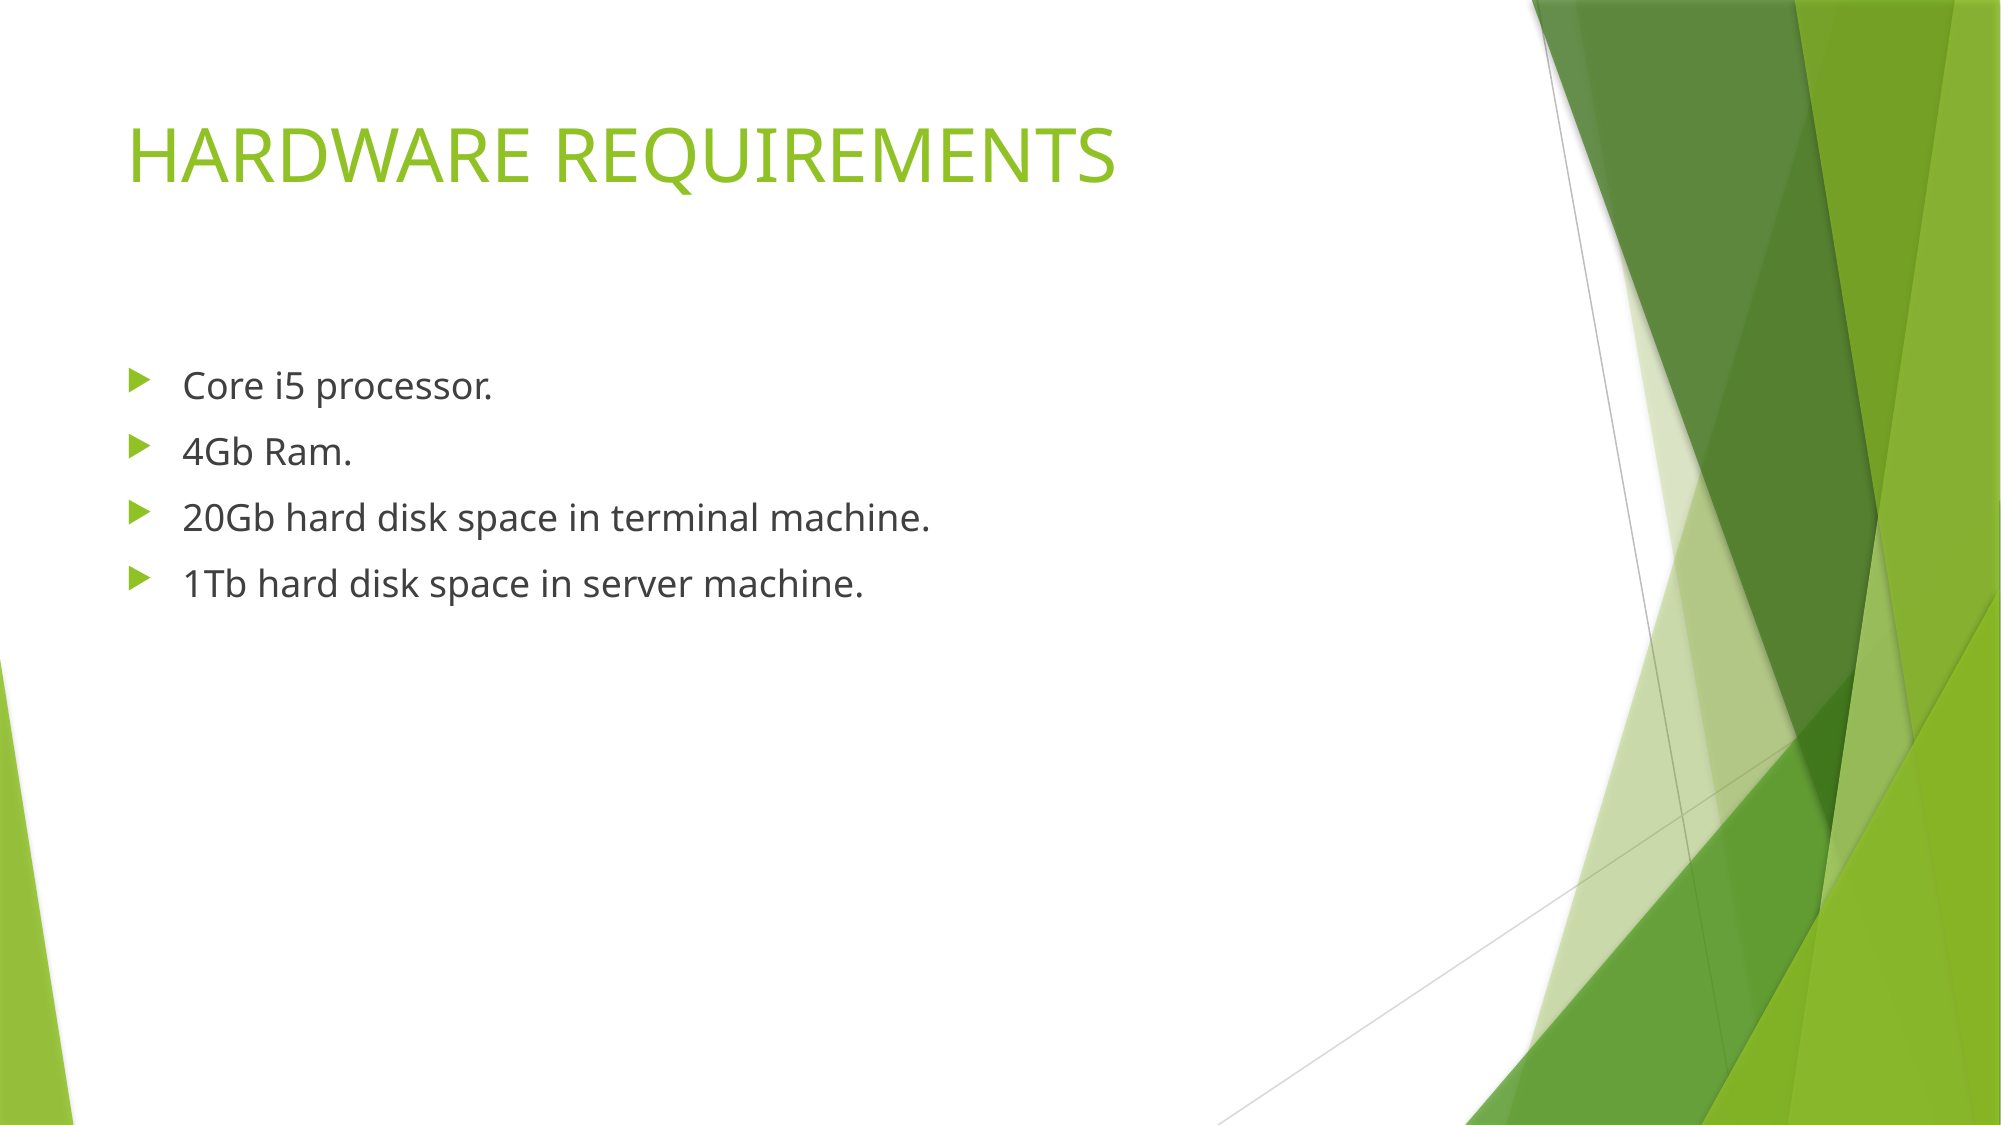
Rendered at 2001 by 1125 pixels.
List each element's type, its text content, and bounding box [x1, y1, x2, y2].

list Core i5 processor. 4Gb Ram. 20Gb hard disk space in terminal machine. 1Tb hard disk space in server machine. [111, 354, 1522, 992]
title HARDWARE REQUIREMENTS [111, 99, 1522, 317]
